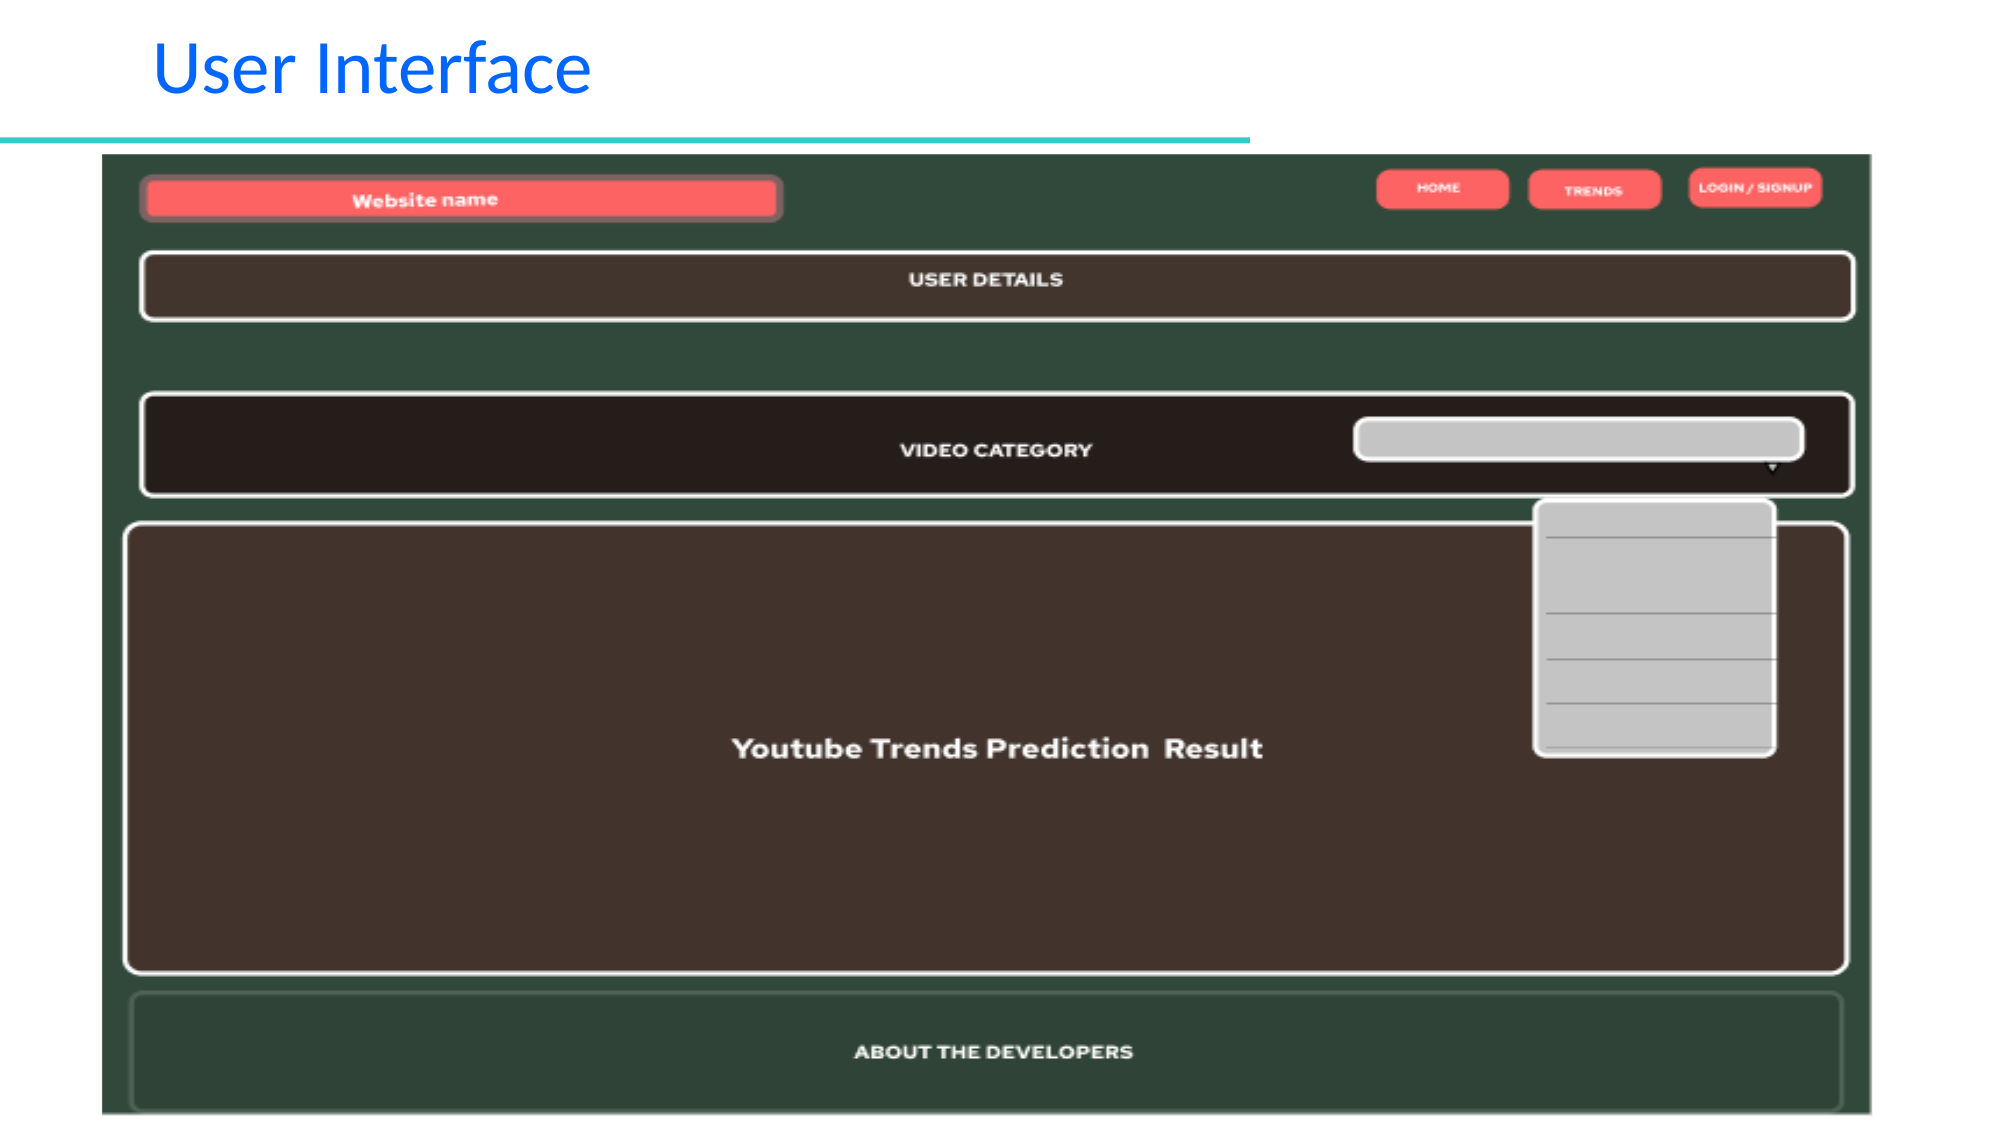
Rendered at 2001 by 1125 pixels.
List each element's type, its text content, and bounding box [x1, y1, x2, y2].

title User Interface [137, 0, 1863, 138]
picture [101, 153, 1873, 1117]
